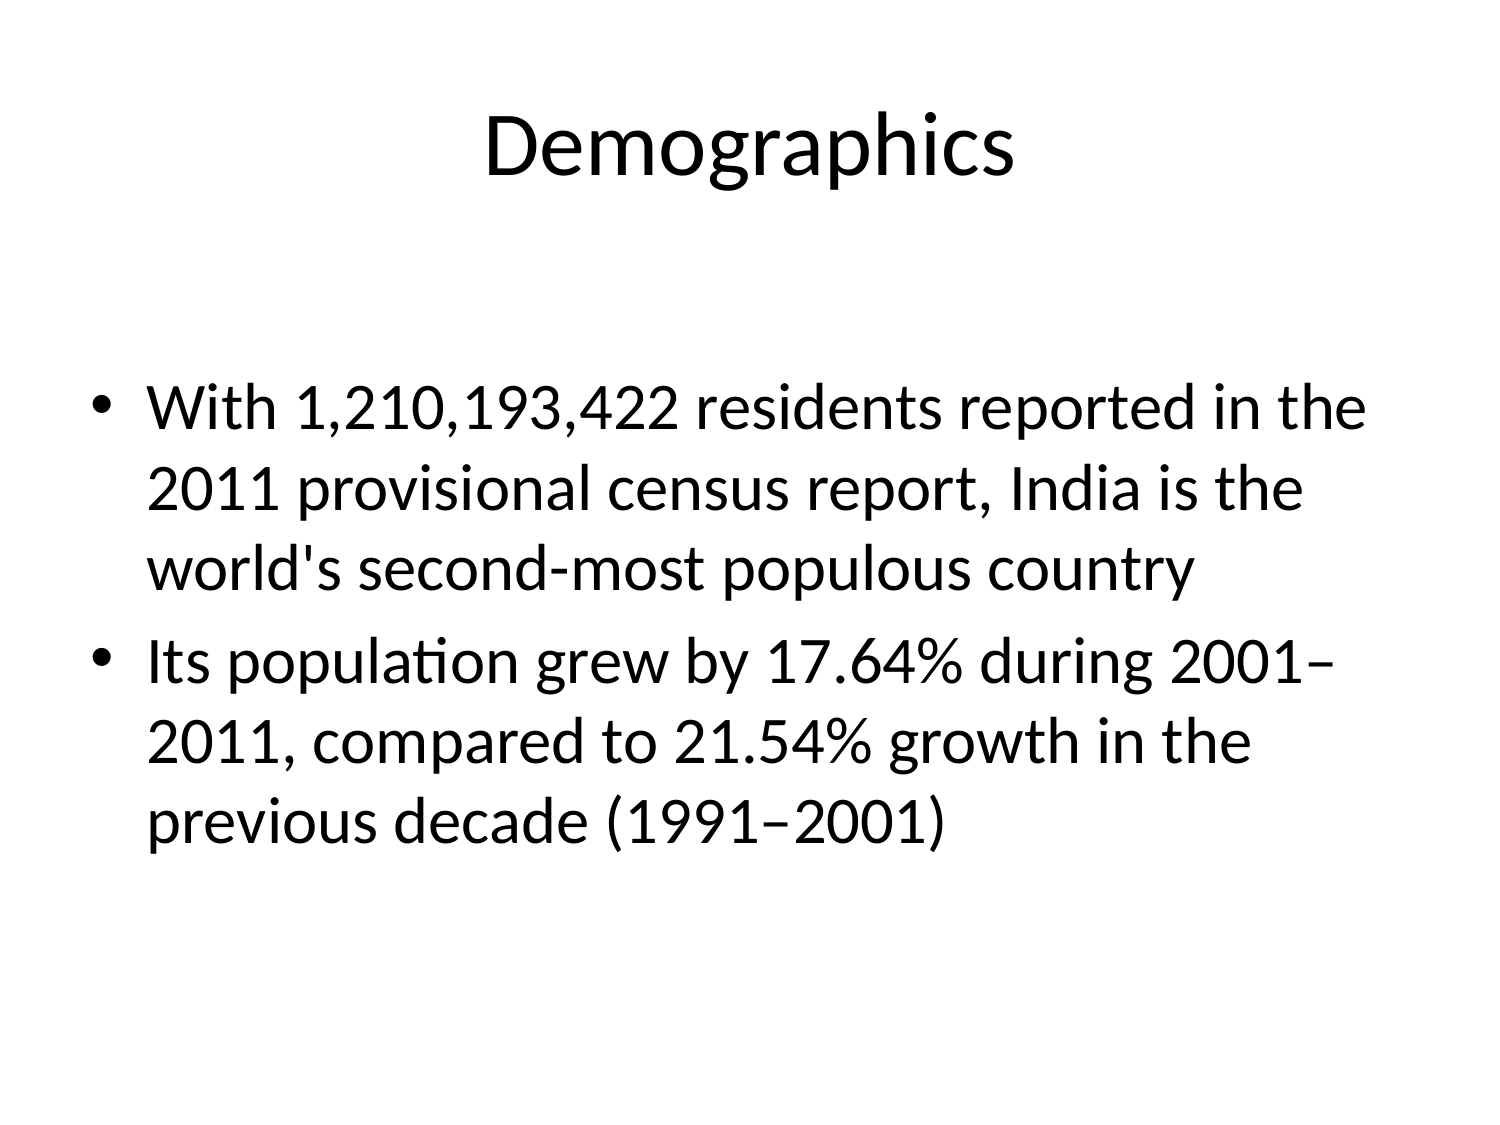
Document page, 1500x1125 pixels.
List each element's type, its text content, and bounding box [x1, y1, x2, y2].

list With 1,210,193,422 residents reported in the 2011 provisional census report, India is the world's second-most populous country Its population grew by 17.64% during 2001–2011, compared to 21.54% growth in the previous decade (1991–2001) [75, 262, 1425, 1005]
title Demographics [75, 45, 1425, 233]
